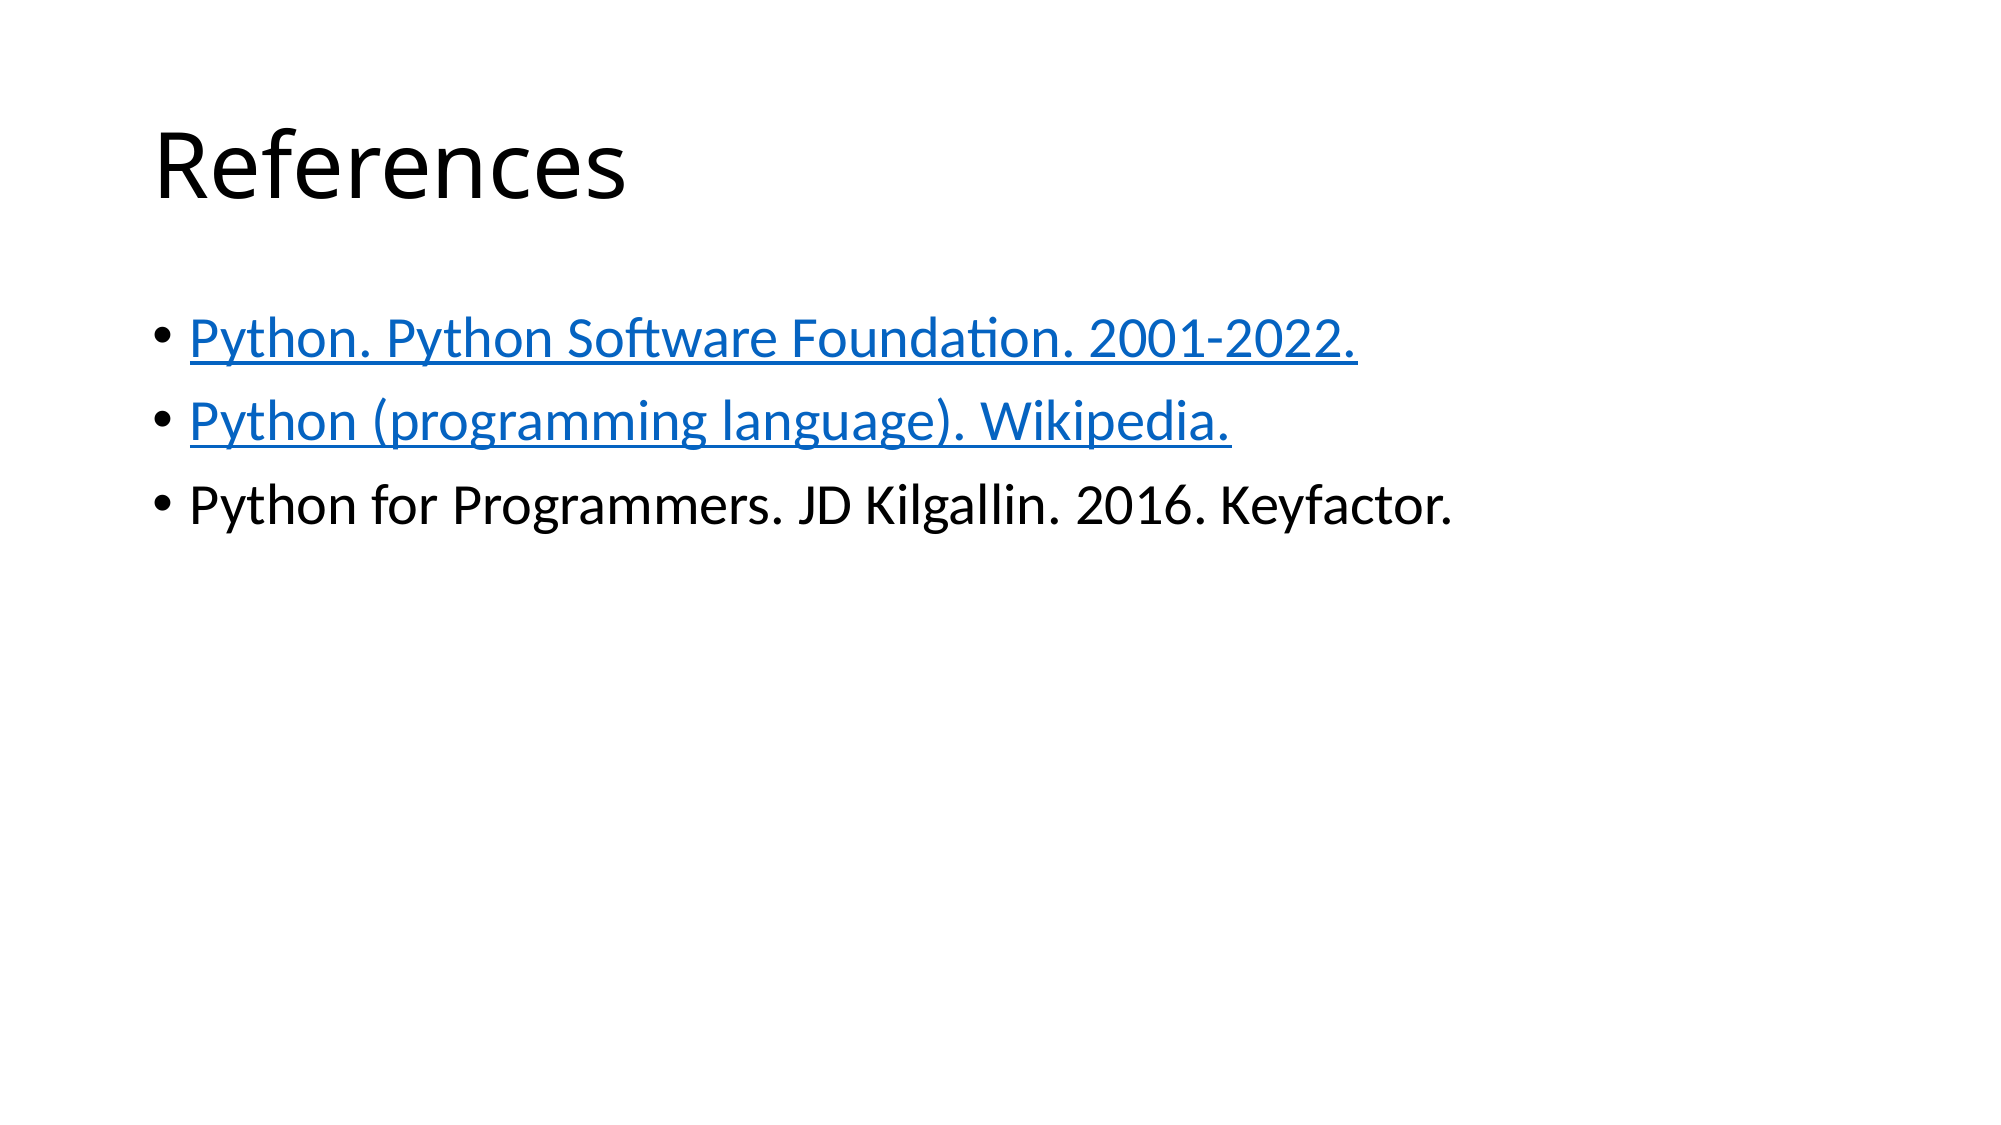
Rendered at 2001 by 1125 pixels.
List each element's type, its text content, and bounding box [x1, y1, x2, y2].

list Python. Python Software Foundation. 2001-2022. Python (programming language). Wikipedia. Python for Programmers. JD Kilgallin. 2016. Keyfactor. [137, 299, 1863, 1014]
title References [137, 59, 1863, 278]
